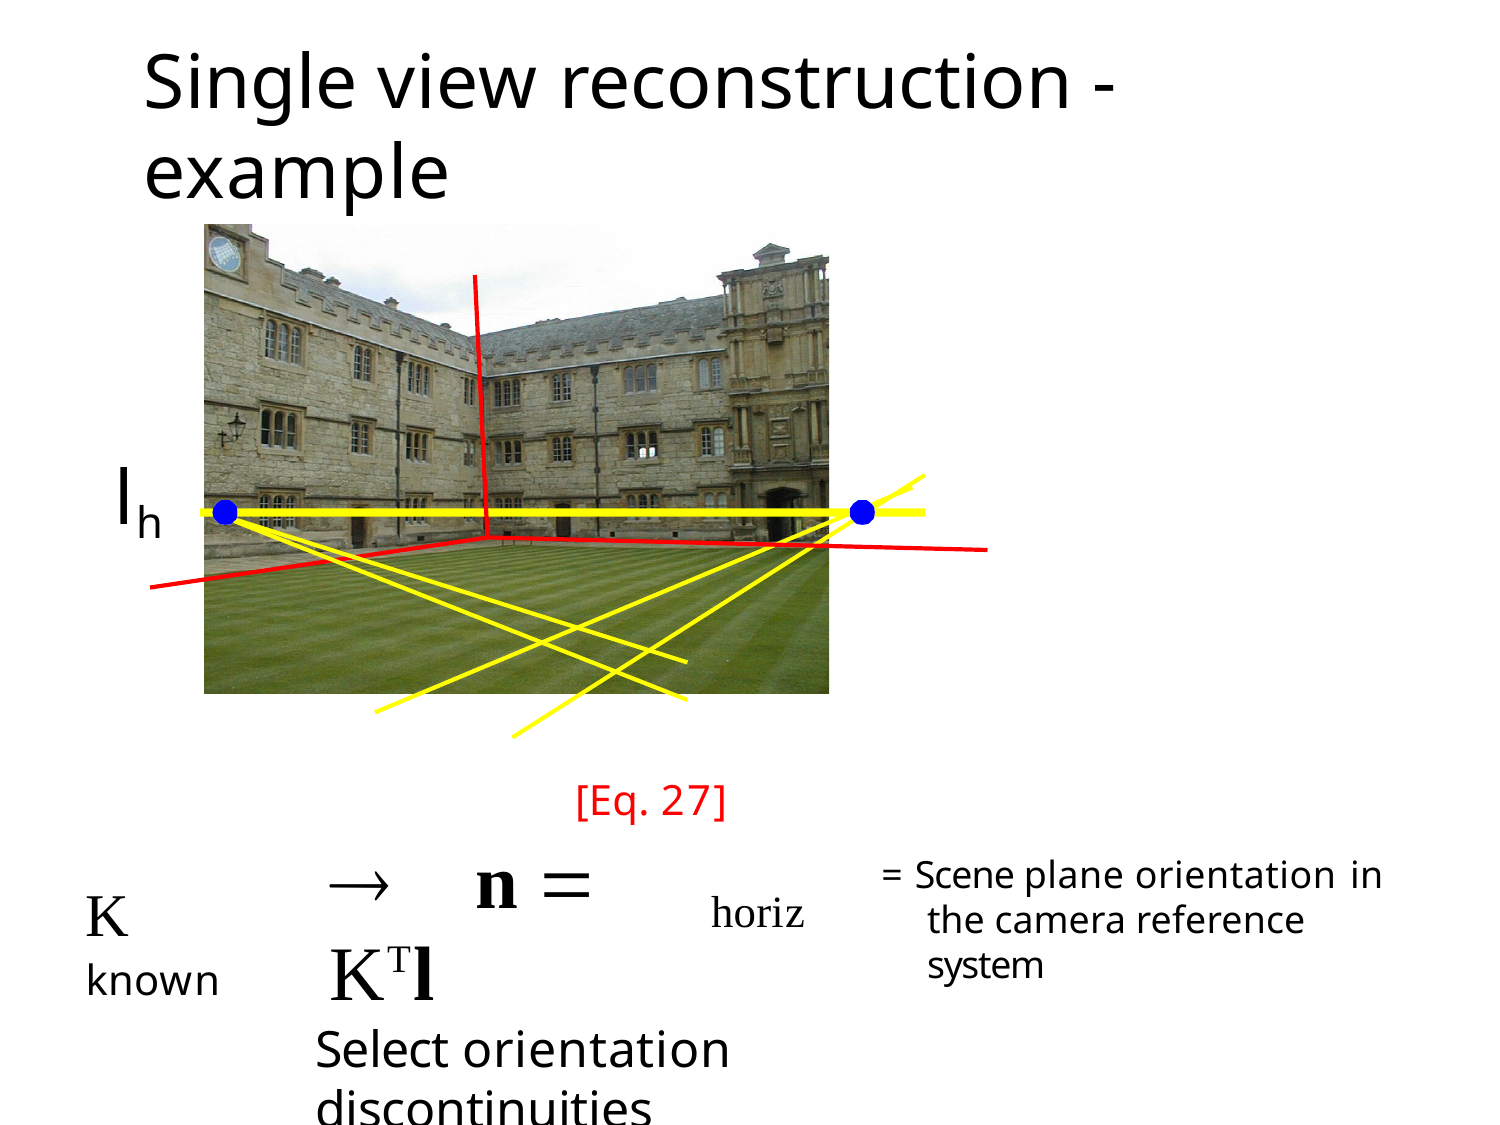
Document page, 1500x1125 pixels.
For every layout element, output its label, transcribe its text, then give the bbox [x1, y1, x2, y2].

title Single view reconstruction - example [141, 31, 1384, 222]
text_box K known [83, 825, 291, 1004]
text_box [204, 513, 330, 579]
text_box horiz [708, 880, 806, 937]
text_box [240, 522, 350, 560]
text_box [580, 545, 811, 649]
text_box [336, 558, 575, 642]
text_box [212, 500, 238, 525]
text_box [Eq. 27] [572, 771, 732, 824]
text_box [422, 643, 614, 694]
text_box  n  KTl [327, 829, 708, 1015]
text_box [617, 546, 830, 694]
text_box [238, 513, 487, 557]
text_box [204, 561, 540, 694]
text_box lh [112, 447, 164, 548]
text_box [544, 628, 648, 671]
text_box [357, 538, 772, 627]
text_box [817, 537, 830, 546]
text_box [780, 523, 830, 545]
text_box [583, 673, 669, 694]
text_box [204, 224, 830, 512]
text_box = Scene plane orientation in the camera reference system [879, 848, 1416, 986]
text_box Select orientation discontinuities [312, 1015, 1040, 1125]
text_box [849, 500, 875, 525]
text_box [487, 513, 830, 544]
